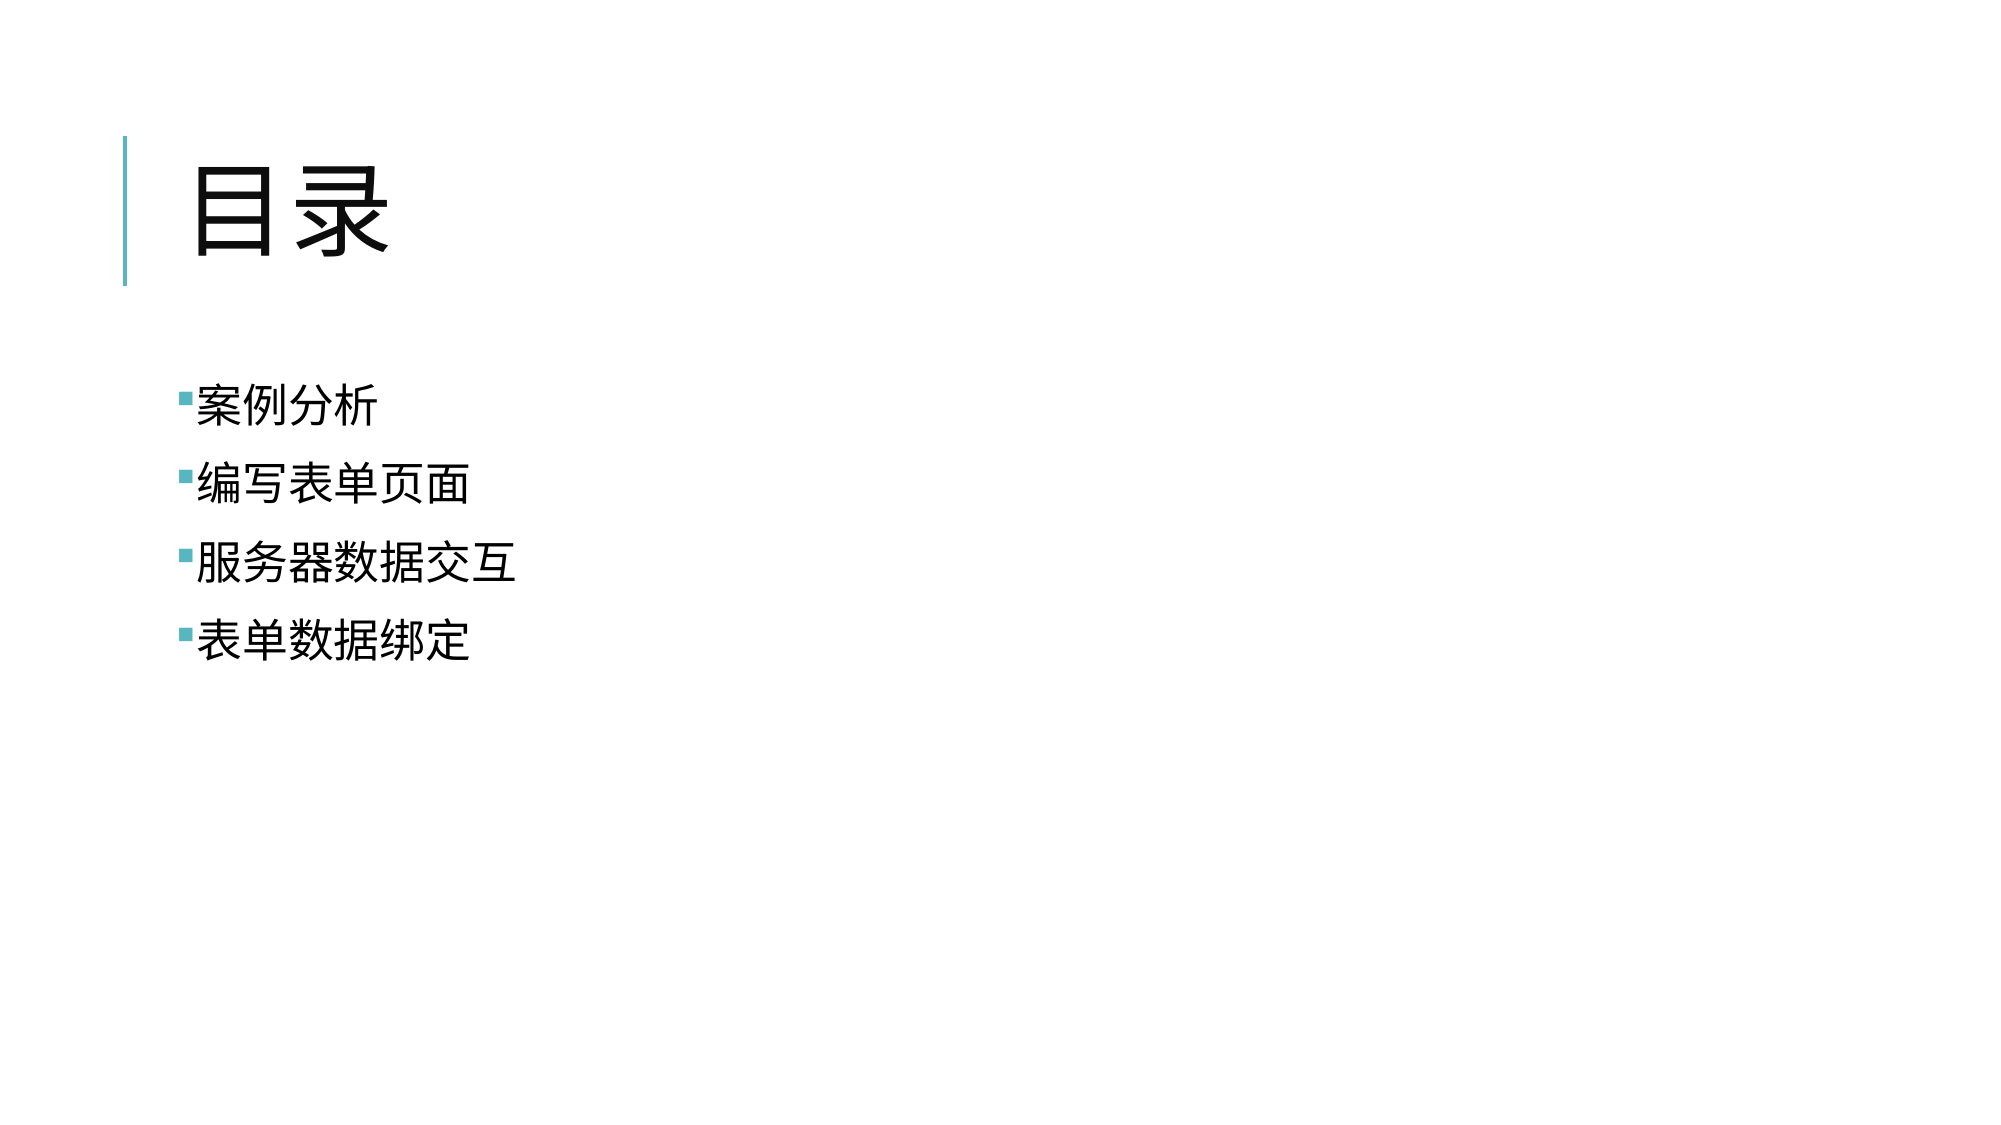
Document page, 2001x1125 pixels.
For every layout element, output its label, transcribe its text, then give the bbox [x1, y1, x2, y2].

list 案例分析 编写表单页面 服务器数据交互 表单数据绑定 [168, 375, 1763, 1035]
title 目录 [168, 96, 1763, 342]
